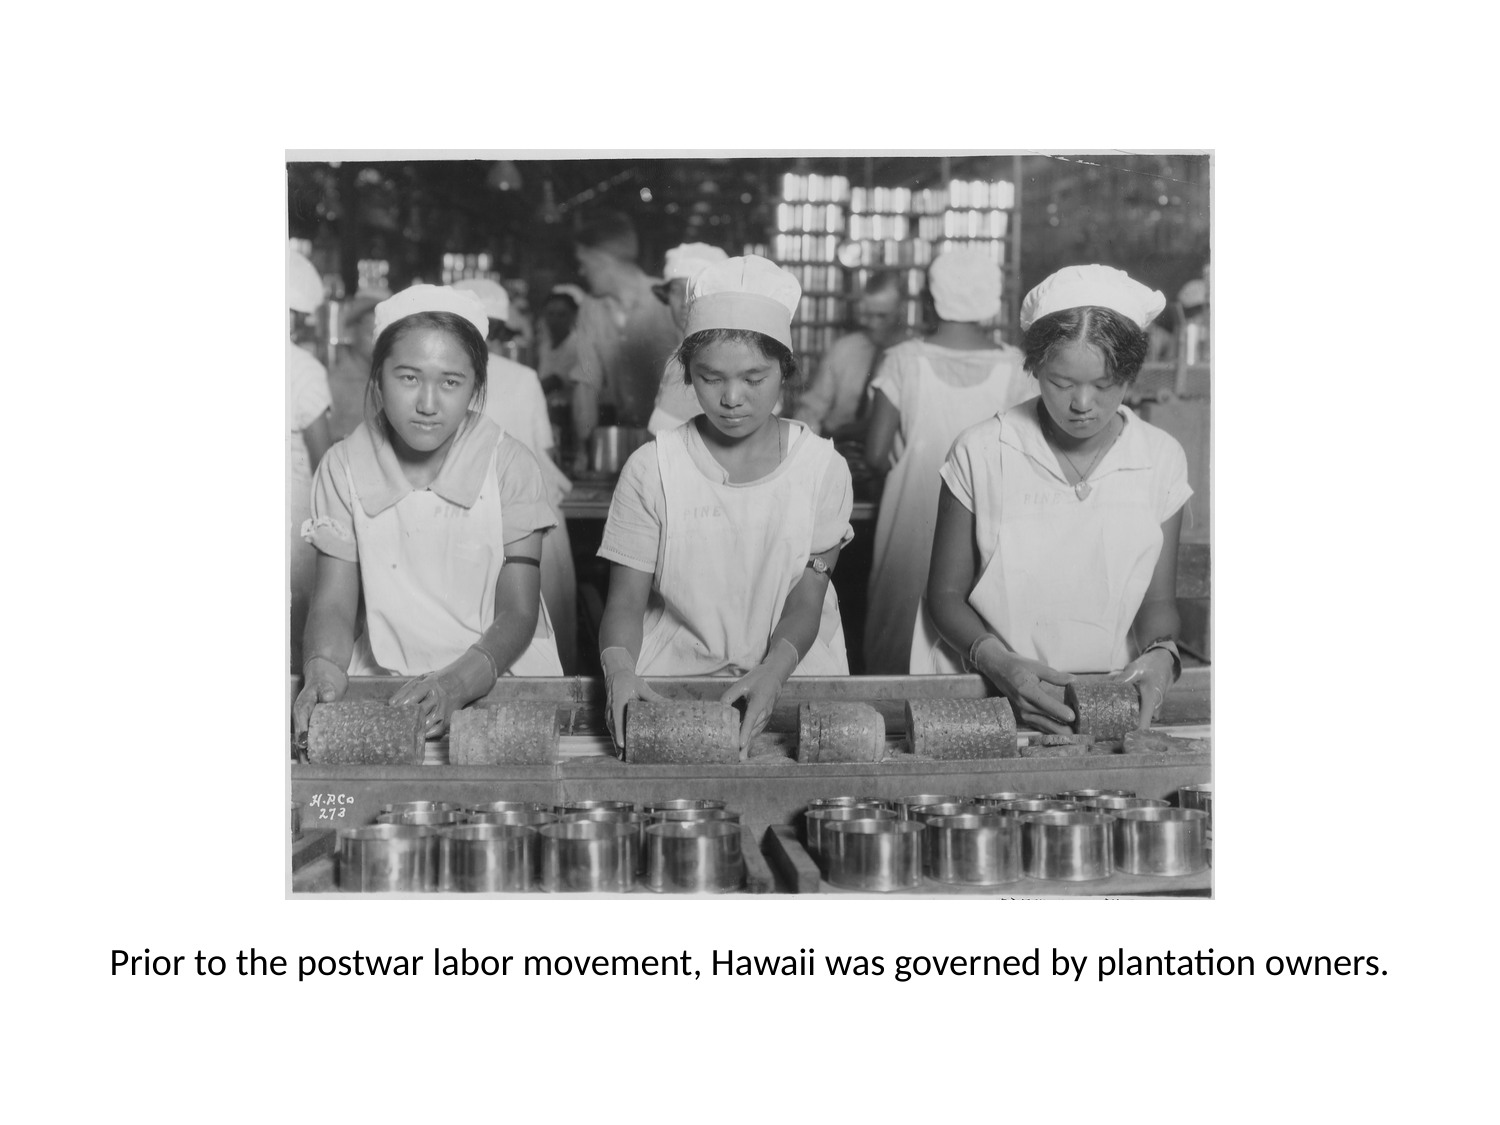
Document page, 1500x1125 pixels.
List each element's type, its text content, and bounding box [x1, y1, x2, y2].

picture [284, 149, 1216, 901]
text_box Prior to the postwar labor movement, Hawaii was governed by plantation owners. [94, 930, 1406, 991]
